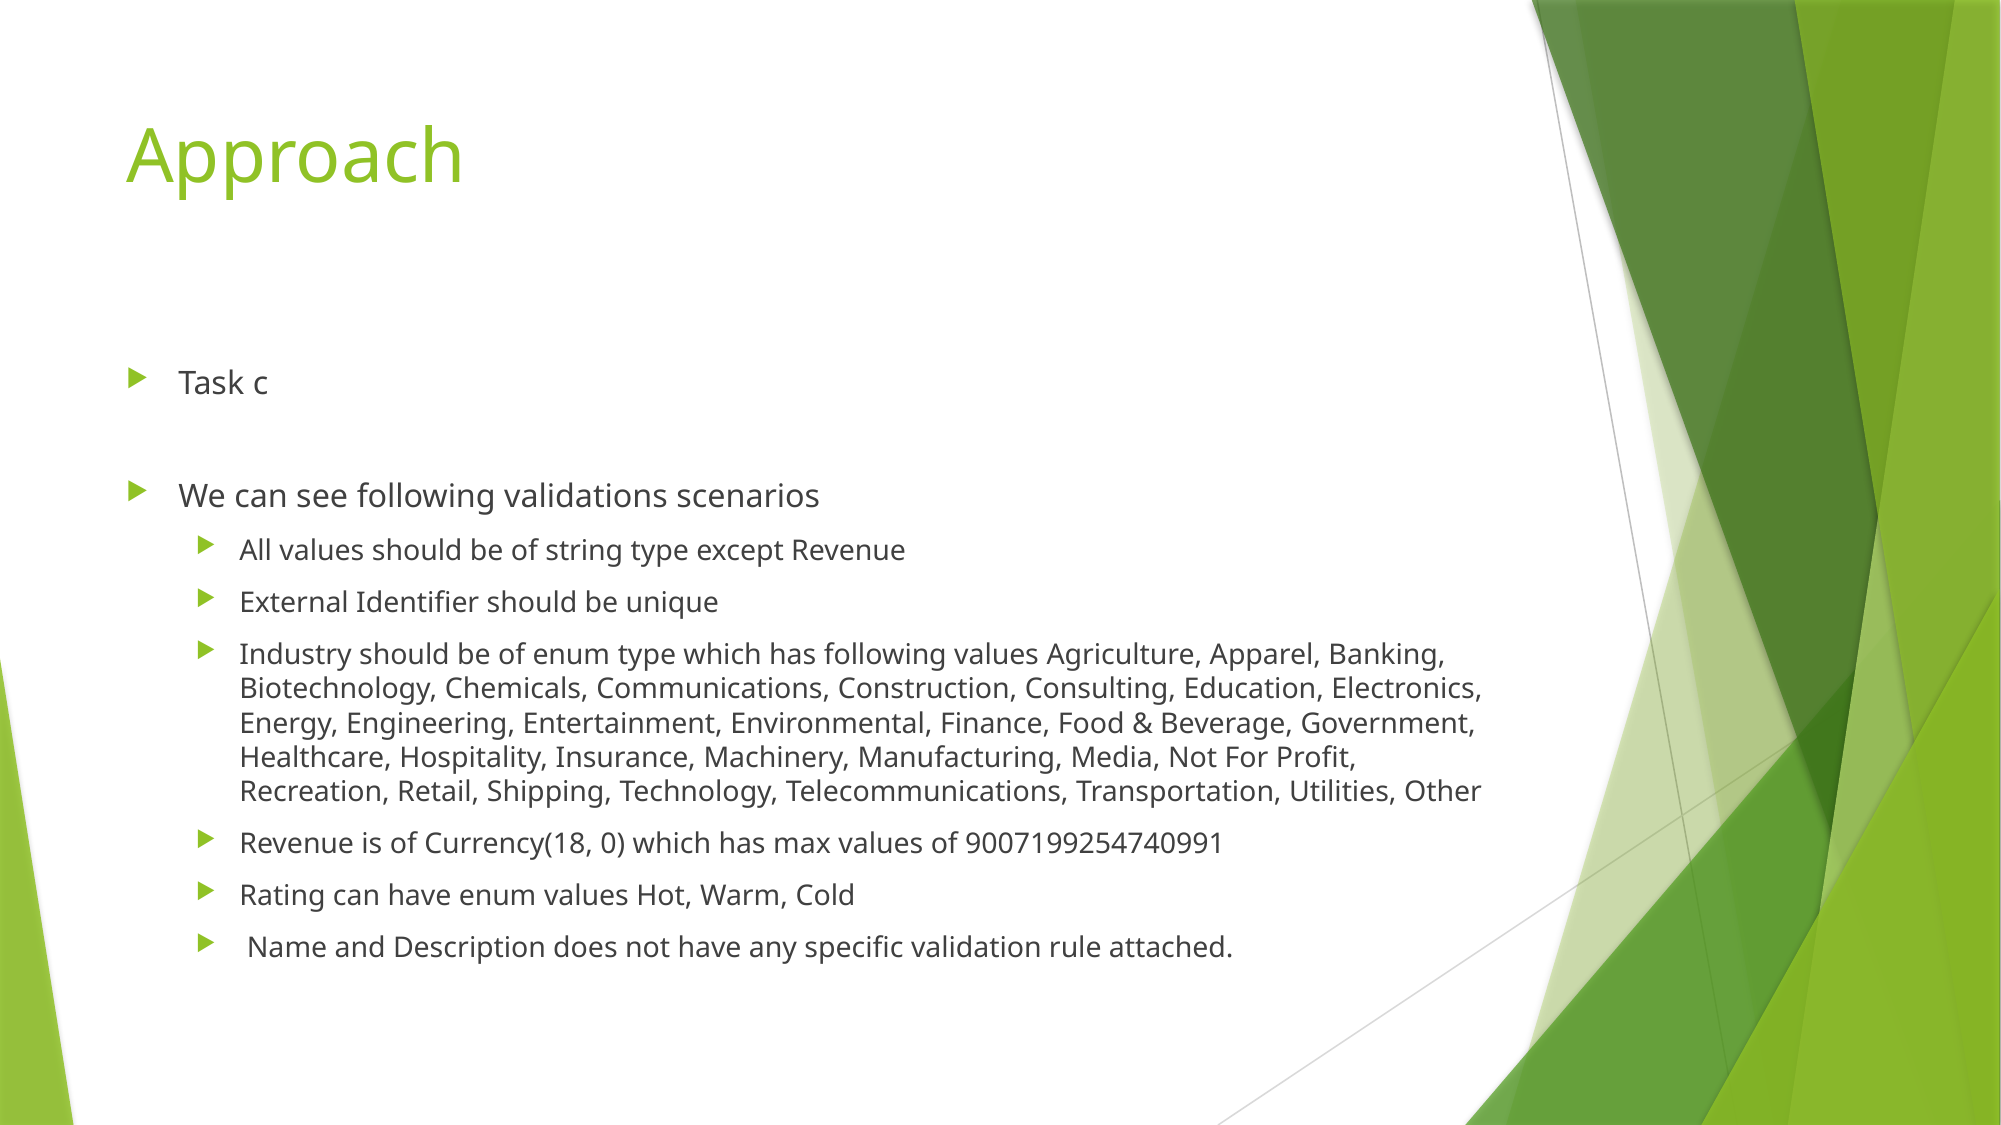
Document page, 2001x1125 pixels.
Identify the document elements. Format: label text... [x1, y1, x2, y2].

list Task c We can see following validations scenarios All values should be of string type except Revenue External Identifier should be unique Industry should be of enum type which has following values Agriculture, Apparel, Banking, Biotechnology, Chemicals, Communications, Construction, Consulting, Education, Electronics, Energy, Engineering, Entertainment, Environmental, Finance, Food & Beverage, Government, Healthcare, Hospitality, Insurance, Machinery, Manufacturing, Media, Not For Profit, Recreation, Retail, Shipping, Technology, Telecommunications, Transportation, Utilities, Other Revenue is of Currency(18, 0) which has max values of 9007199254740991 Rating can have enum values Hot, Warm, Cold Name and Description does not have any specific validation rule attached. [111, 354, 1522, 992]
title Approach [111, 99, 1522, 317]
